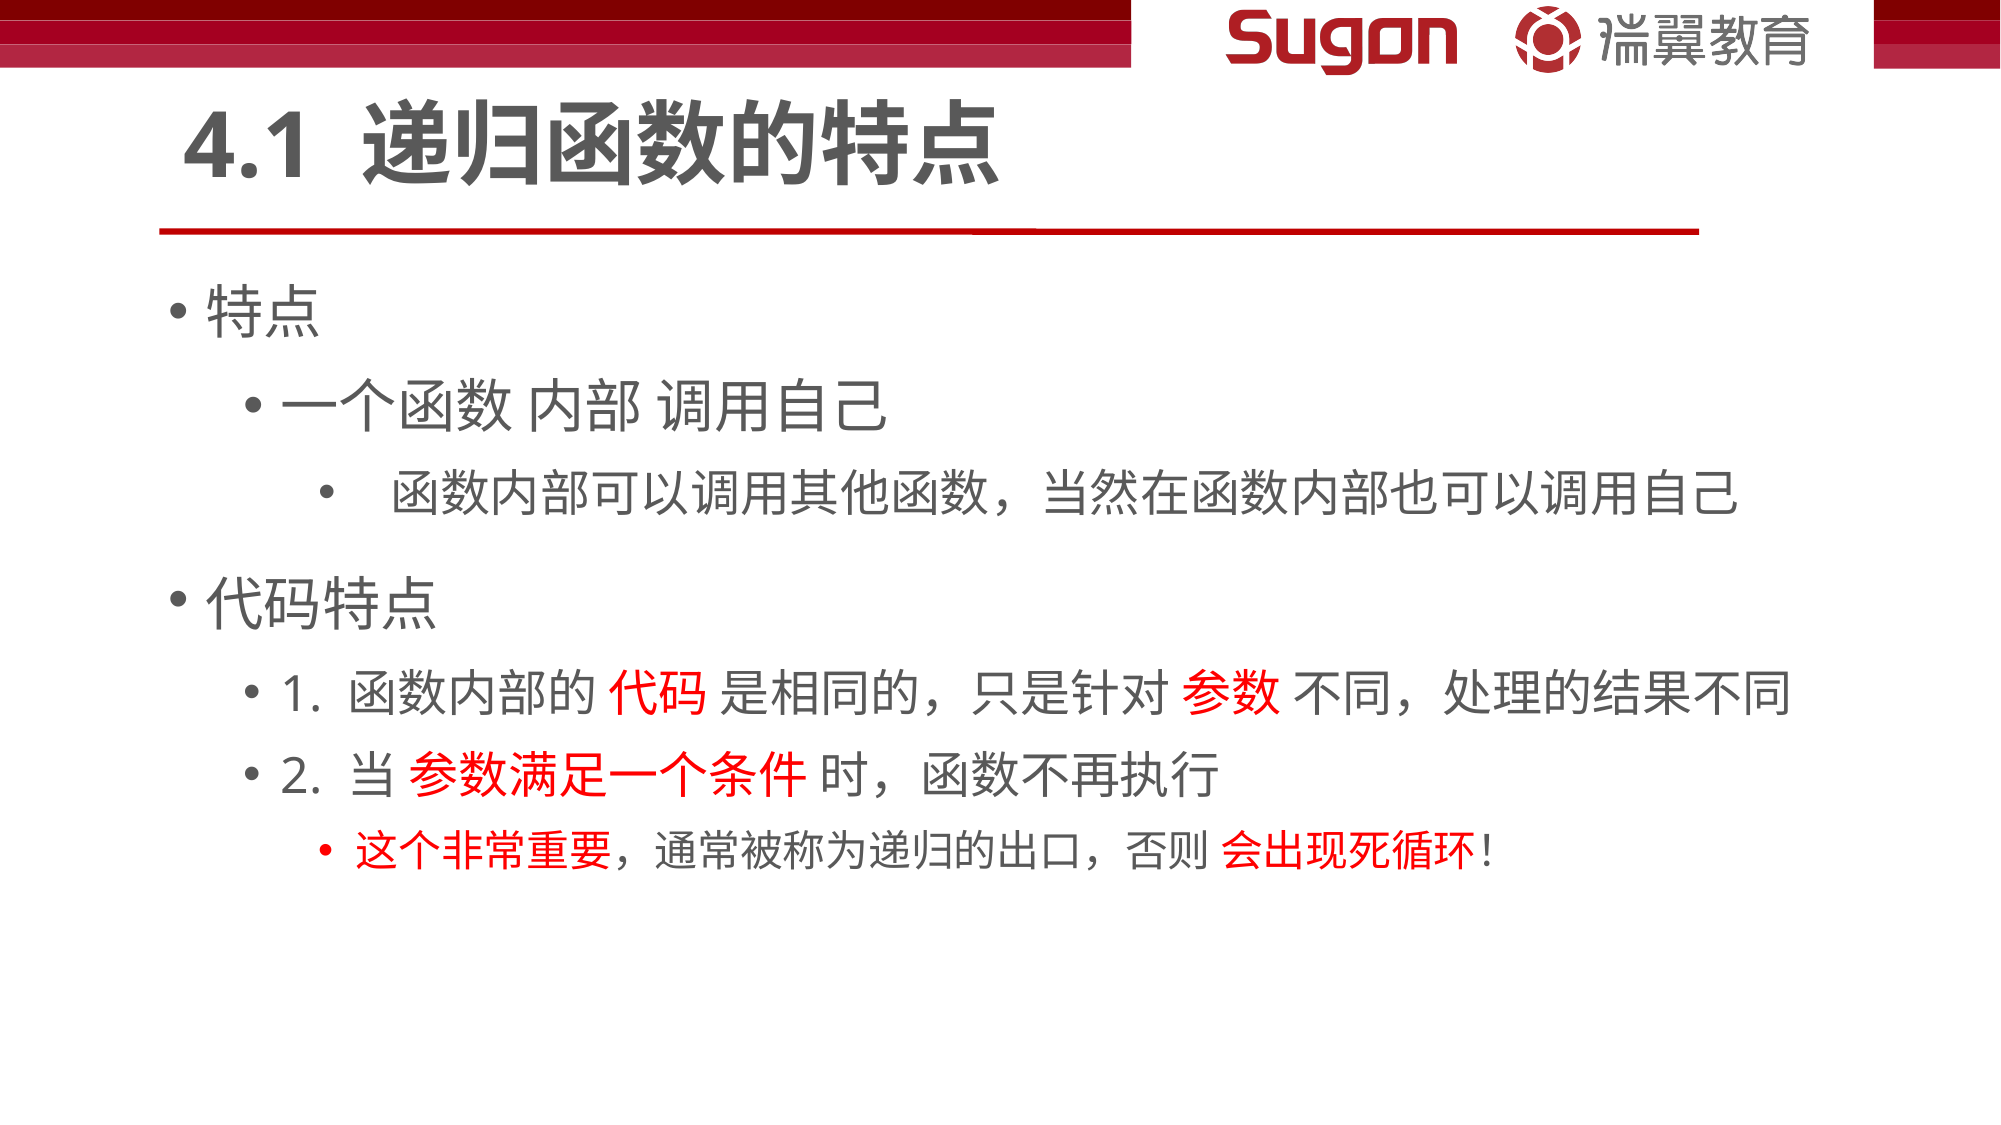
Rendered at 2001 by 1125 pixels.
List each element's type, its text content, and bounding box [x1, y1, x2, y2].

picture [1194, 0, 1484, 91]
title 4.1 递归函数的特点 [169, 91, 1895, 214]
picture [1515, 6, 1809, 73]
list 特点 一个函数 内部 调用自己 函数内部可以调用其他函数，当然在函数内部也可以调用自己 代码特点 1. 函数内部的 代码 是相同的，只是针对 参数 不同，处理的结果不同 2. 当 参数满足一个条件 时，函数不再执行 这个非常重要，通常被称为递归的出口，否则 会出现死循环！ [153, 253, 1879, 1028]
